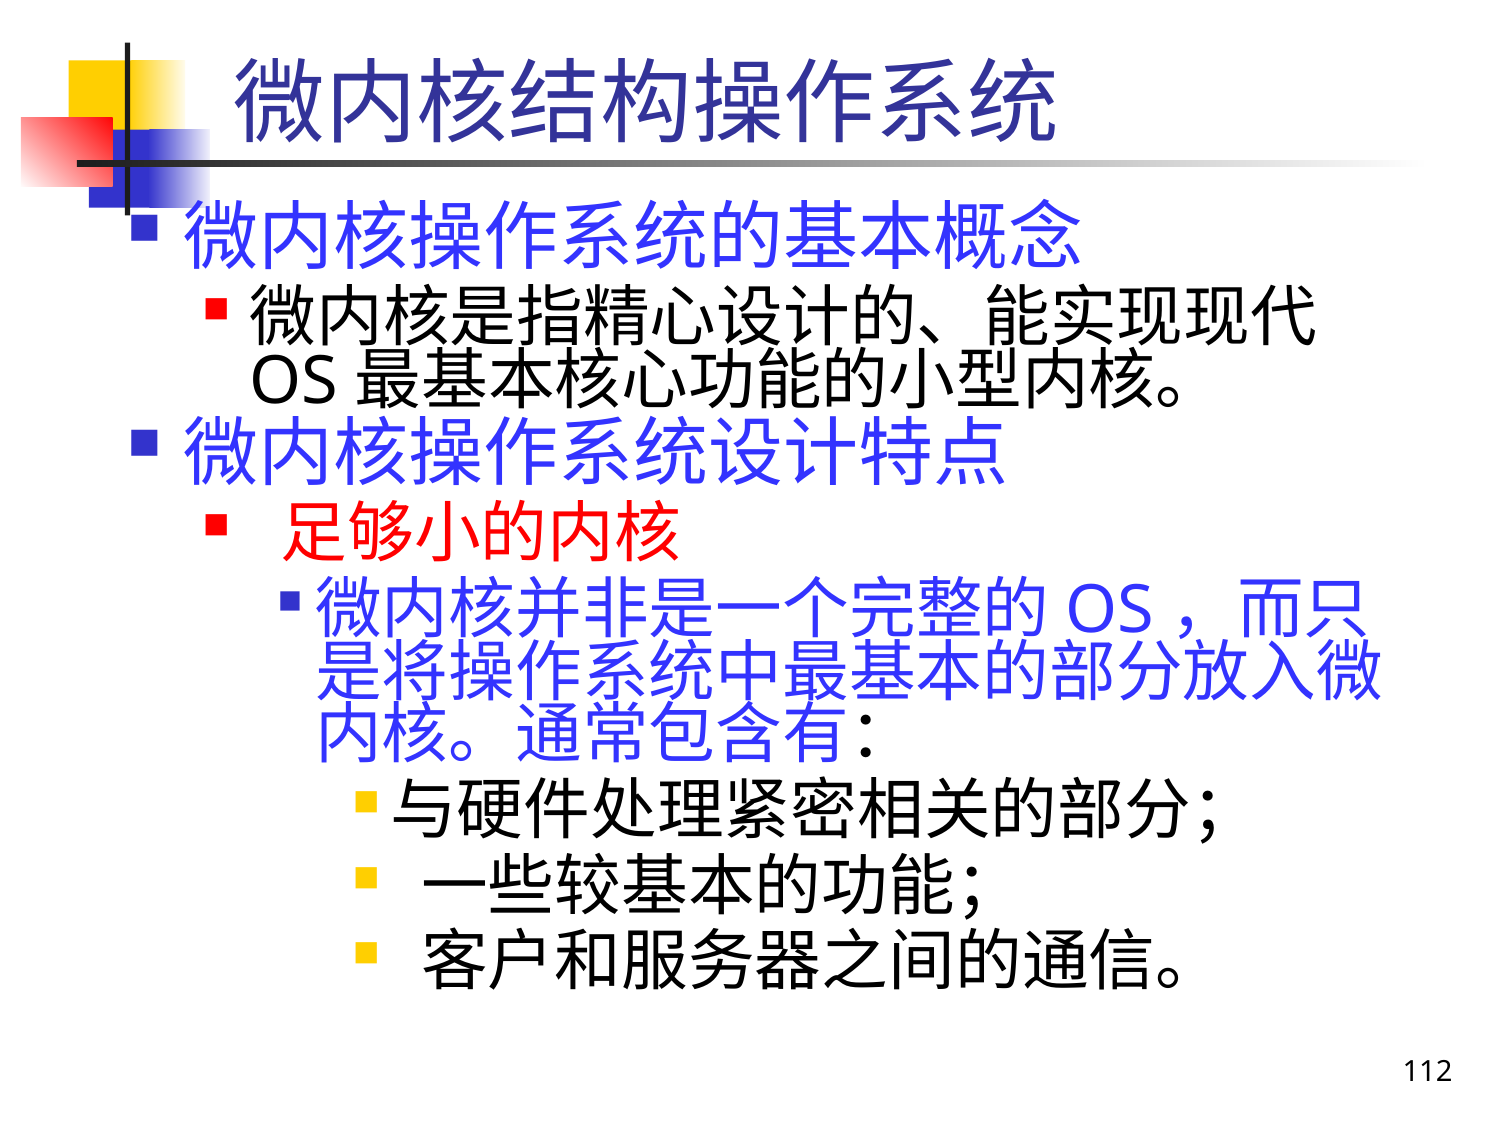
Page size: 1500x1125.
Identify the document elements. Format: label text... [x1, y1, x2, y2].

list 微内核操作系统的基本概念 微内核是指精心设计的、能实现现代OS最基本核心功能的小型内核。 微内核操作系统设计特点 足够小的内核 微内核并非是一个完整的OS，而只是将操作系统中最基本的部分放入微内核。通常包含有： 与硬件处理紧密相关的部分； 一些较基本的功能； 客户和服务器之间的通信。 [112, 208, 1436, 1012]
slide_number 112 [1154, 1023, 1468, 1100]
title 微内核结构操作系统 [218, 15, 1436, 161]
